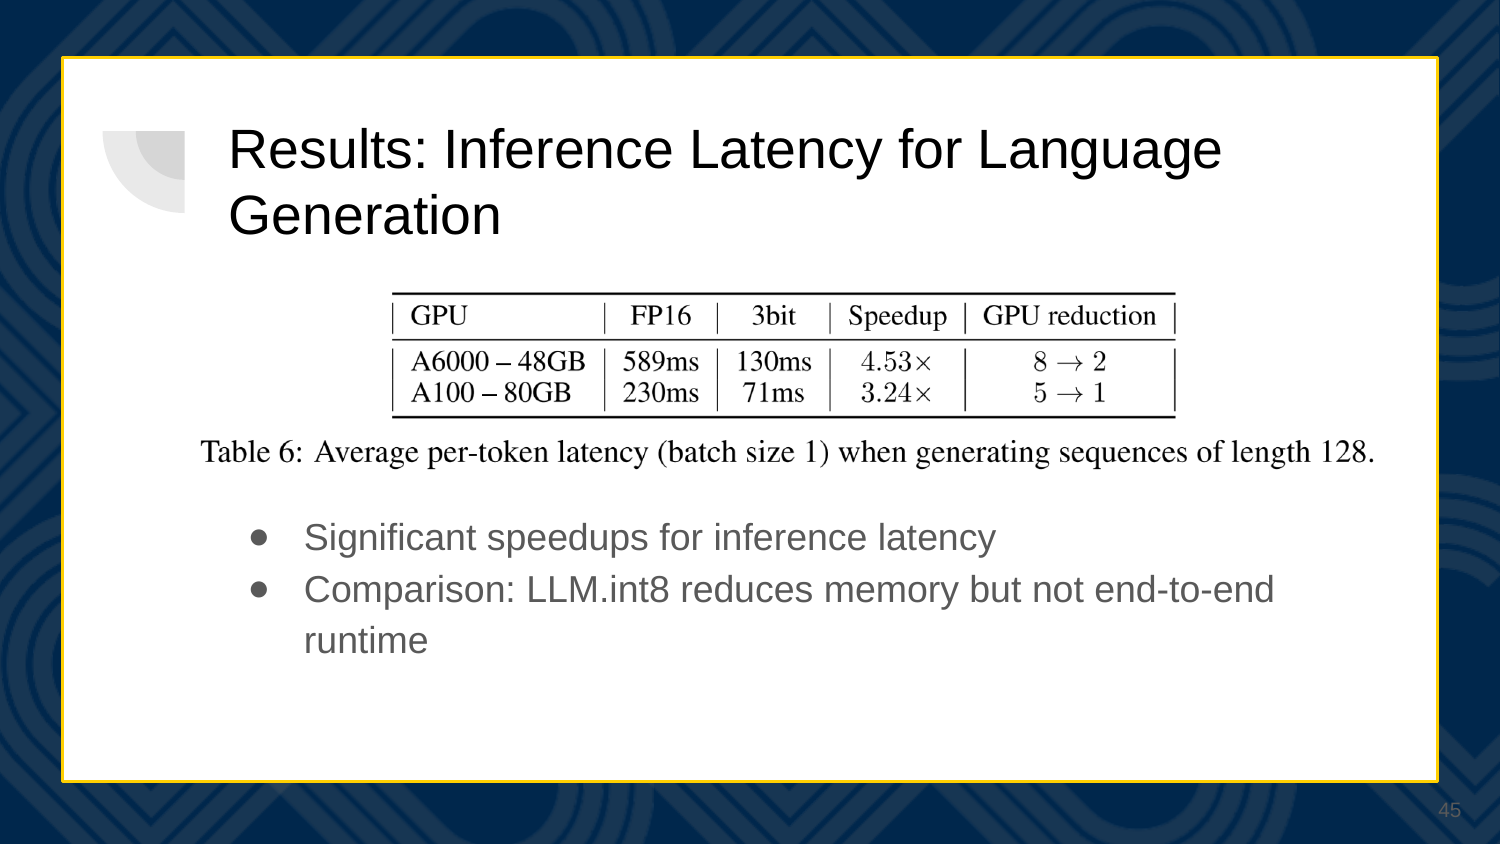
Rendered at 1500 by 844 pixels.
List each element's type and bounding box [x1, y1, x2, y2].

picture [902, 0, 1499, 382]
picture [180, 269, 1400, 484]
picture [0, 220, 213, 844]
title [213, 98, 1368, 263]
list [213, 491, 1368, 844]
slide_number [1386, 777, 1477, 842]
picture [0, 0, 901, 219]
picture [1368, 473, 1500, 844]
